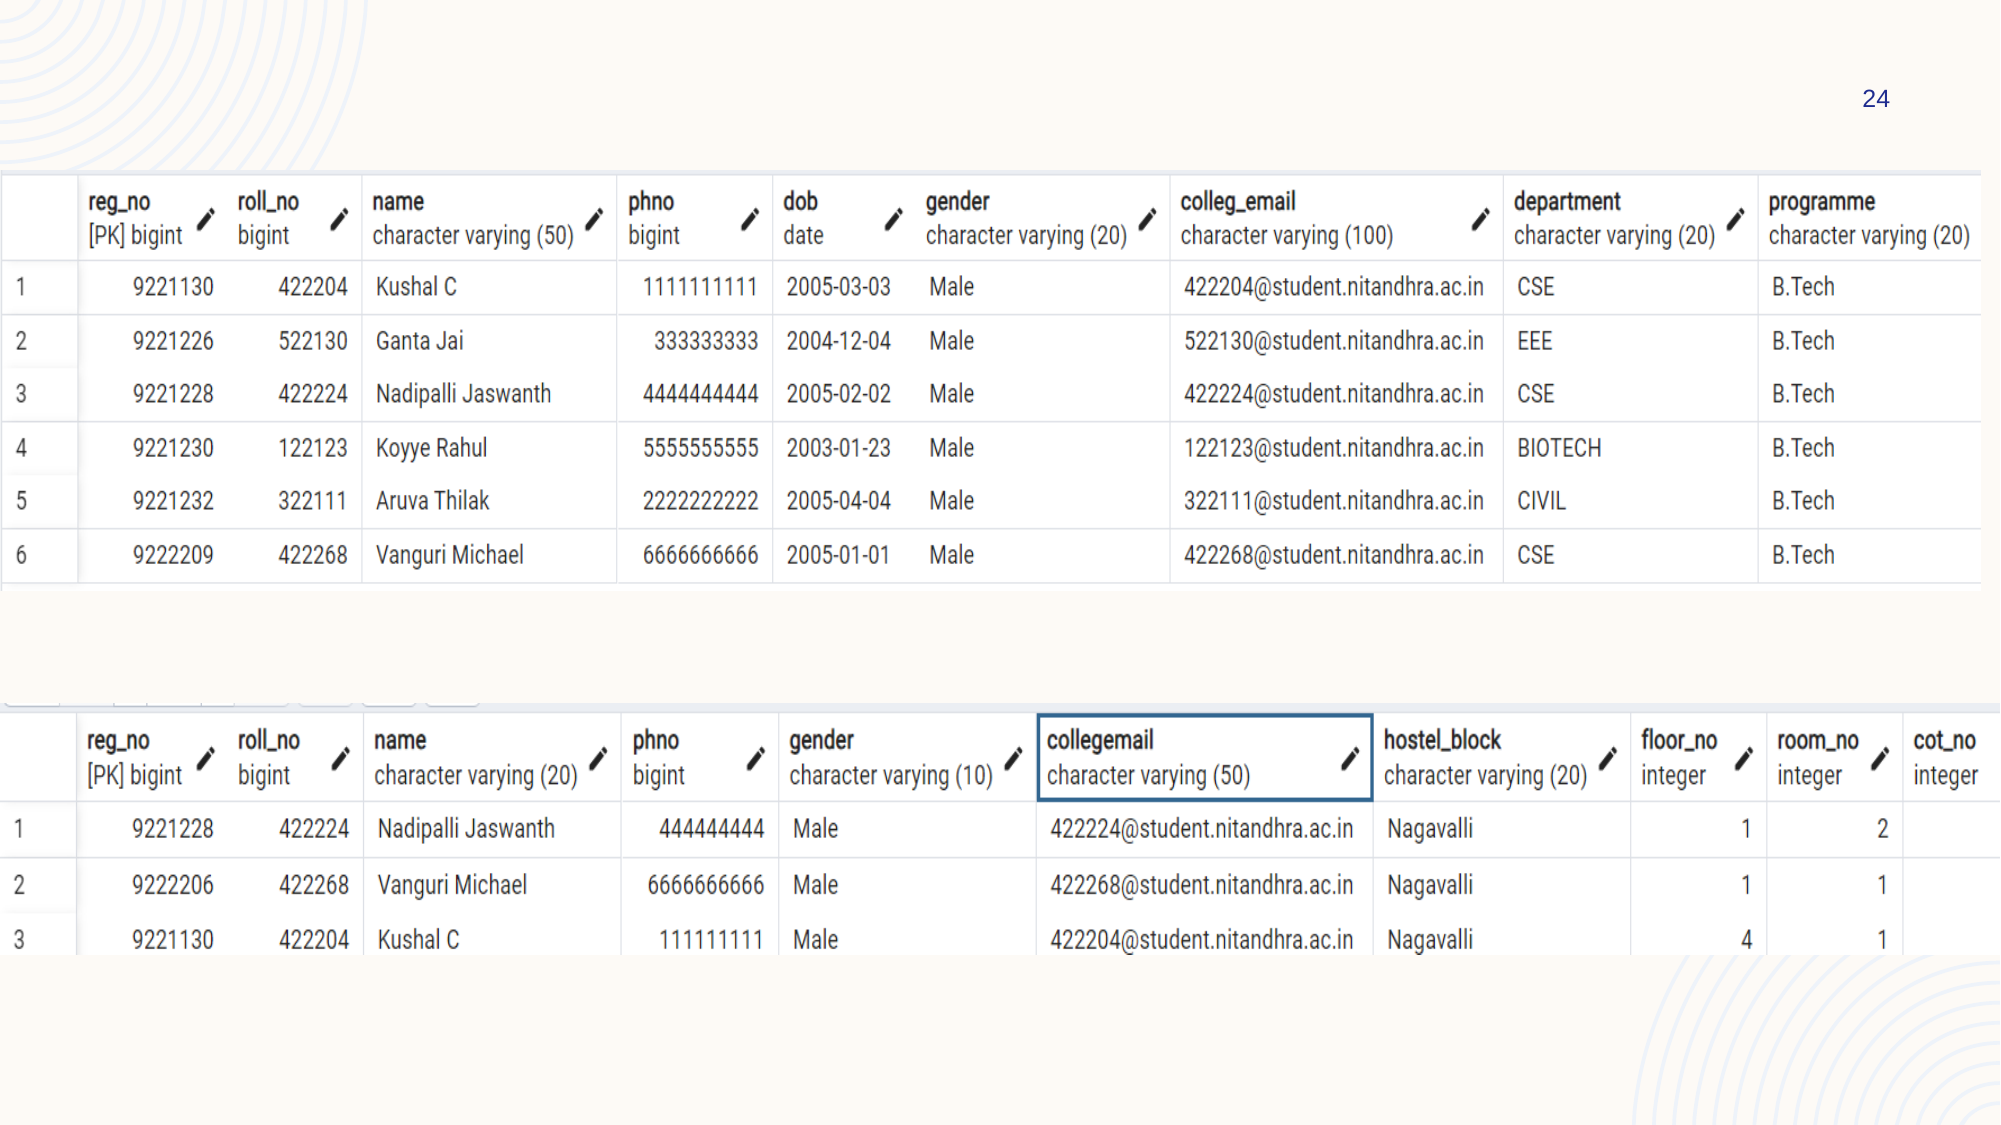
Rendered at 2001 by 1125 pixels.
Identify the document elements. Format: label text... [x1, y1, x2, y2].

picture [0, 703, 2000, 955]
slide_number 24 [1795, 75, 1958, 120]
picture [0, 170, 1981, 591]
